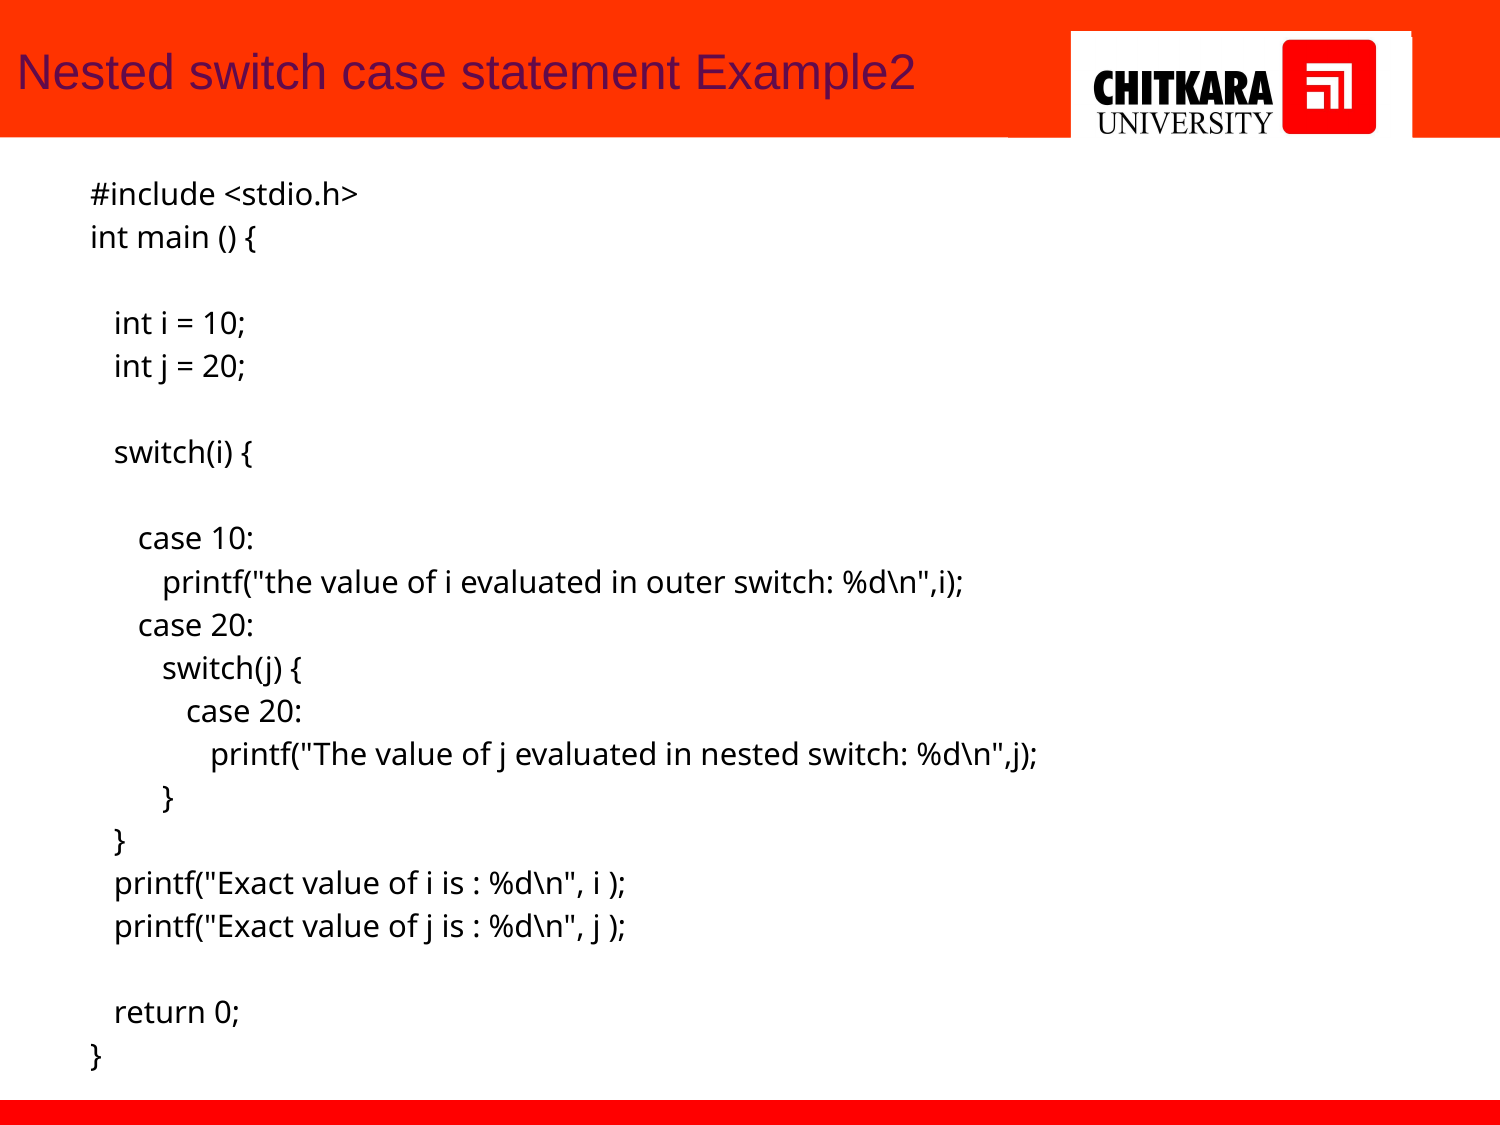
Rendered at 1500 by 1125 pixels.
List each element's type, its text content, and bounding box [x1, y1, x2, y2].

text_box Nested switch case statement Example2 [1, 32, 1390, 108]
list #include <stdio.h> int main () { int i = 10; int j = 20; switch(i) { case 10: printf("the value of i evaluated in outer switch: %d\n",i); case 20: switch(j) { case 20: printf("The value of j evaluated in nested switch: %d\n",j); } } printf("Exact value of i is : %d\n", i ); printf("Exact value of j is : %d\n", j ); return 0; } [75, 167, 1463, 1089]
picture [1074, 37, 1391, 138]
